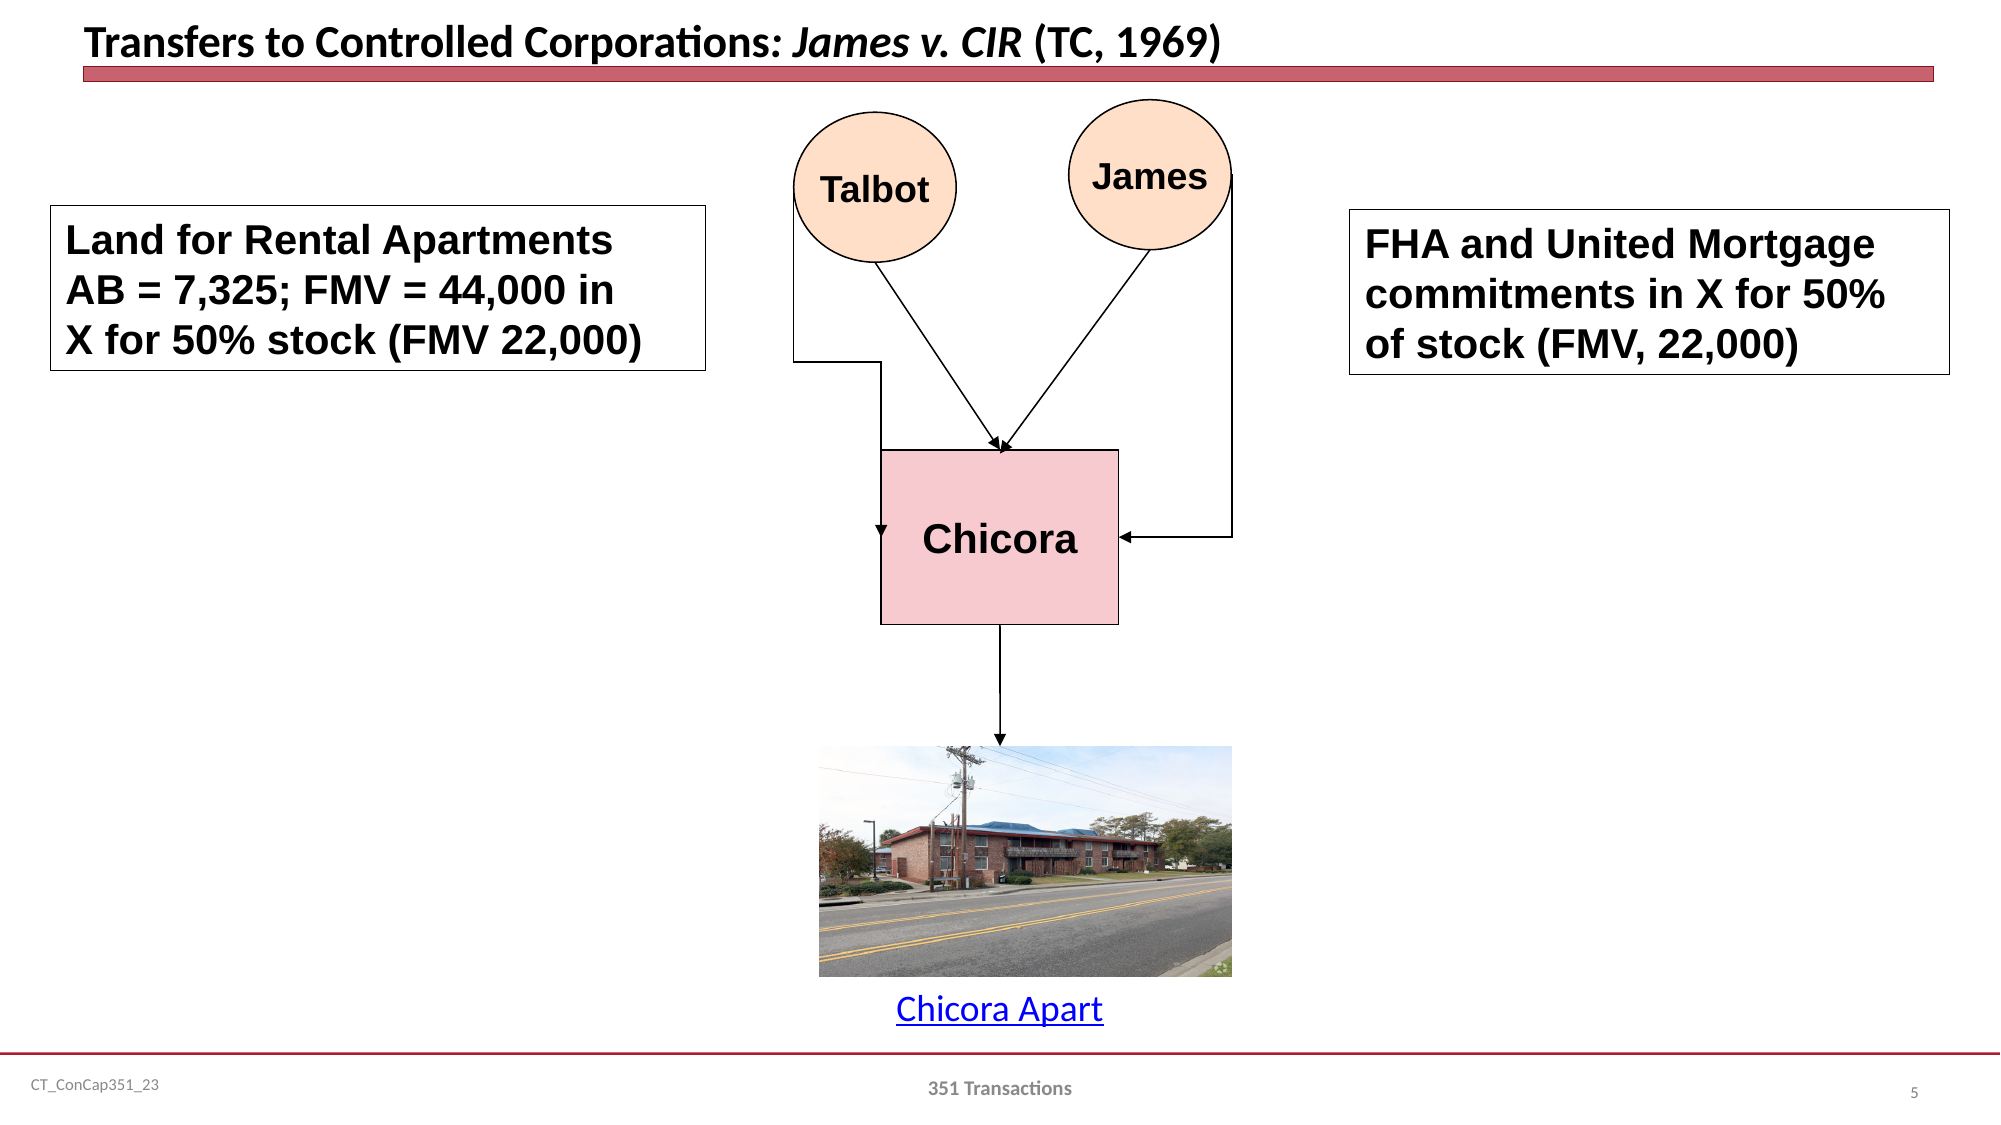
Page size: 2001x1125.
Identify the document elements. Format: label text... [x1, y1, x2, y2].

text_box Talbot [793, 112, 957, 260]
picture [819, 746, 1232, 977]
text_box Chicora Apart [881, 985, 1119, 1037]
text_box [999, 249, 1113, 454]
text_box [885, 261, 994, 450]
text_box Land for Rental Apartments AB = 7,325; FMV = 44,000 in X for 50% stock (FMV 22,000) [50, 205, 706, 371]
text_box [993, 624, 1007, 744]
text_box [793, 186, 882, 538]
slide_number 5 [1834, 1061, 1934, 1122]
footer 351 Transactions [683, 1056, 1317, 1117]
text_box James [1068, 99, 1232, 242]
text_box Chicora [881, 459, 1119, 625]
title Transfers to Controlled Corporations: James v. CIR (TC, 1969) [83, 6, 1935, 67]
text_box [1118, 174, 1232, 538]
text_box FHA and United Mortgage commitments in X for 50% of stock (FMV, 22,000) [1349, 209, 1950, 375]
